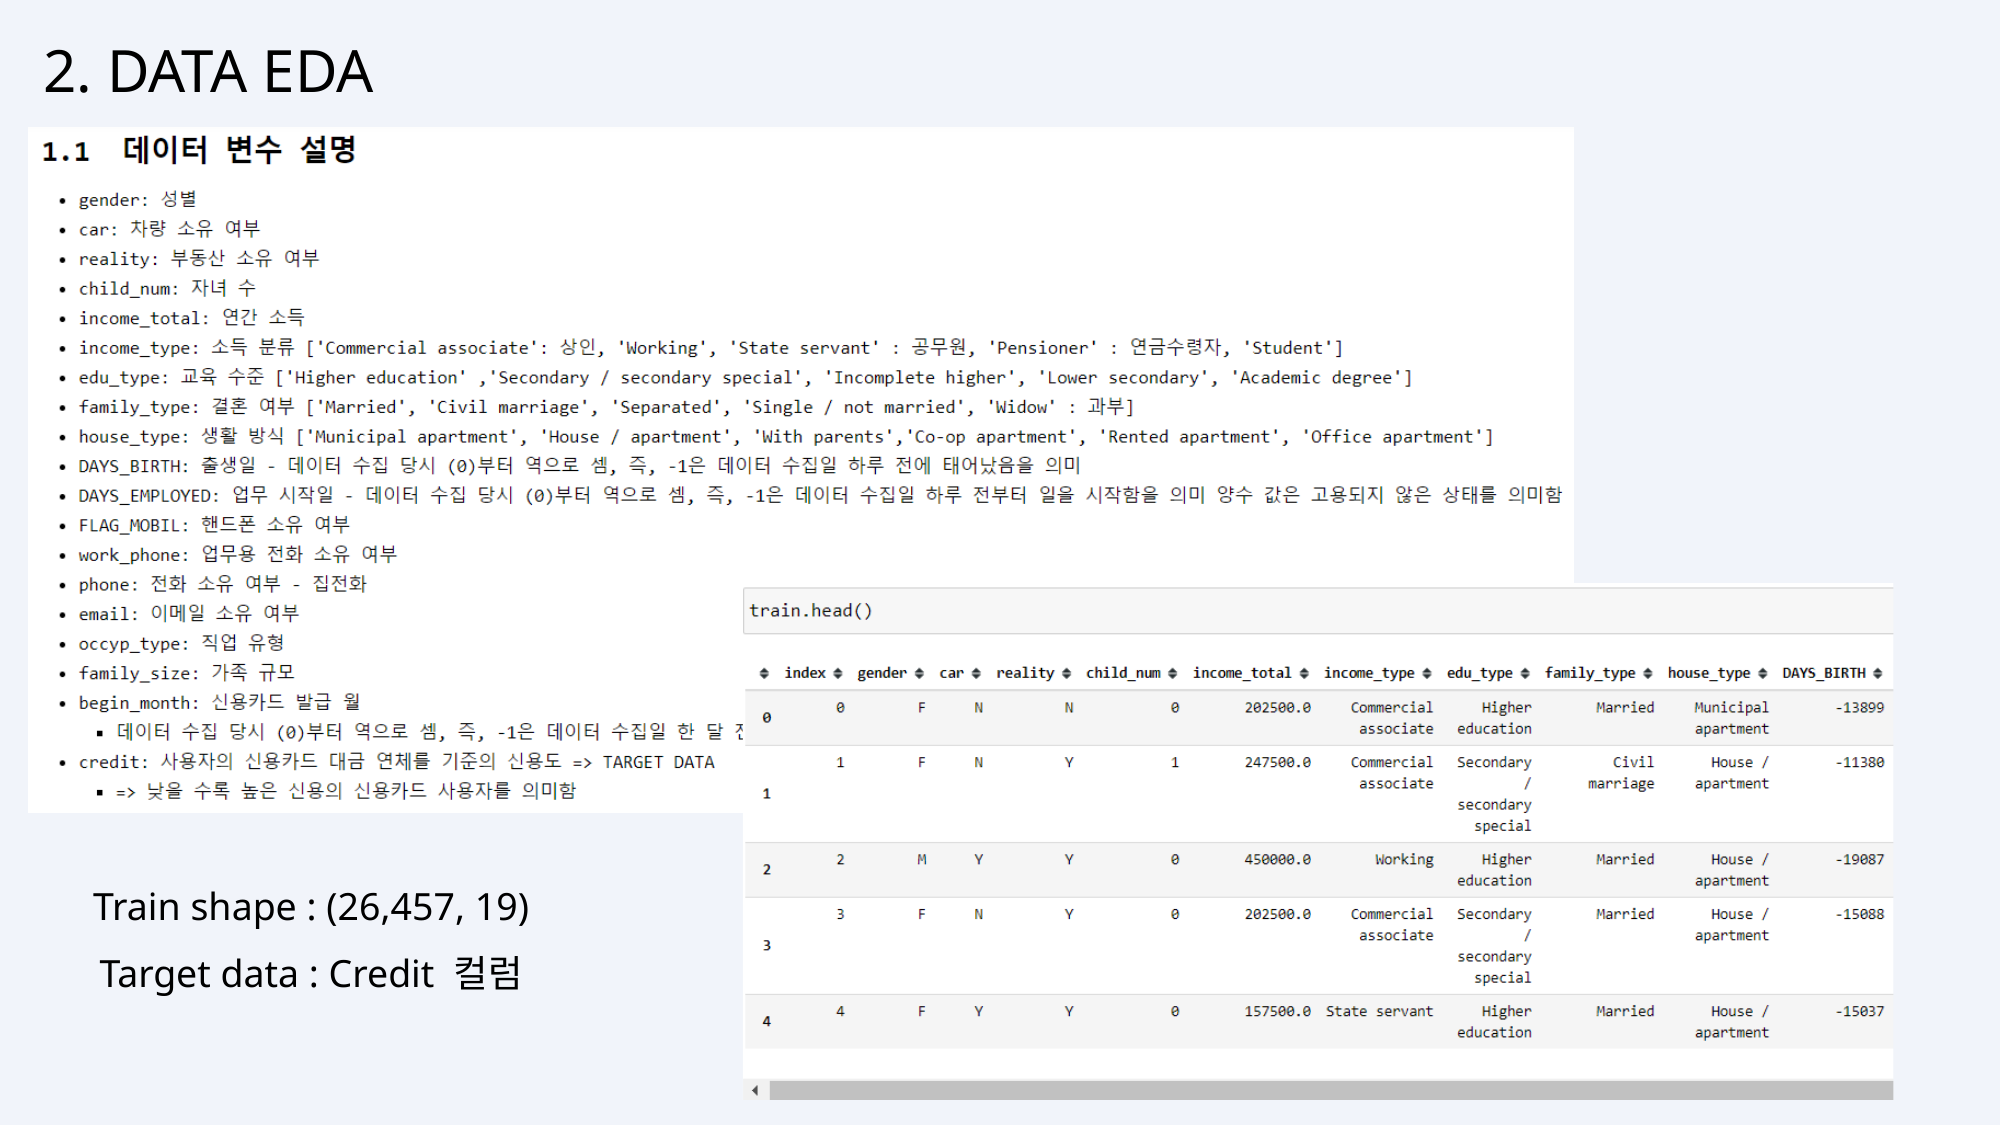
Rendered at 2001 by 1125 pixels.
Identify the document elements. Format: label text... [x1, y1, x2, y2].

text_box Train shape : (26,457, 19) Target data : Credit 컬럼 [47, 852, 575, 1003]
text_box 2. DATA EDA [28, 26, 462, 111]
picture [28, 127, 1894, 1100]
